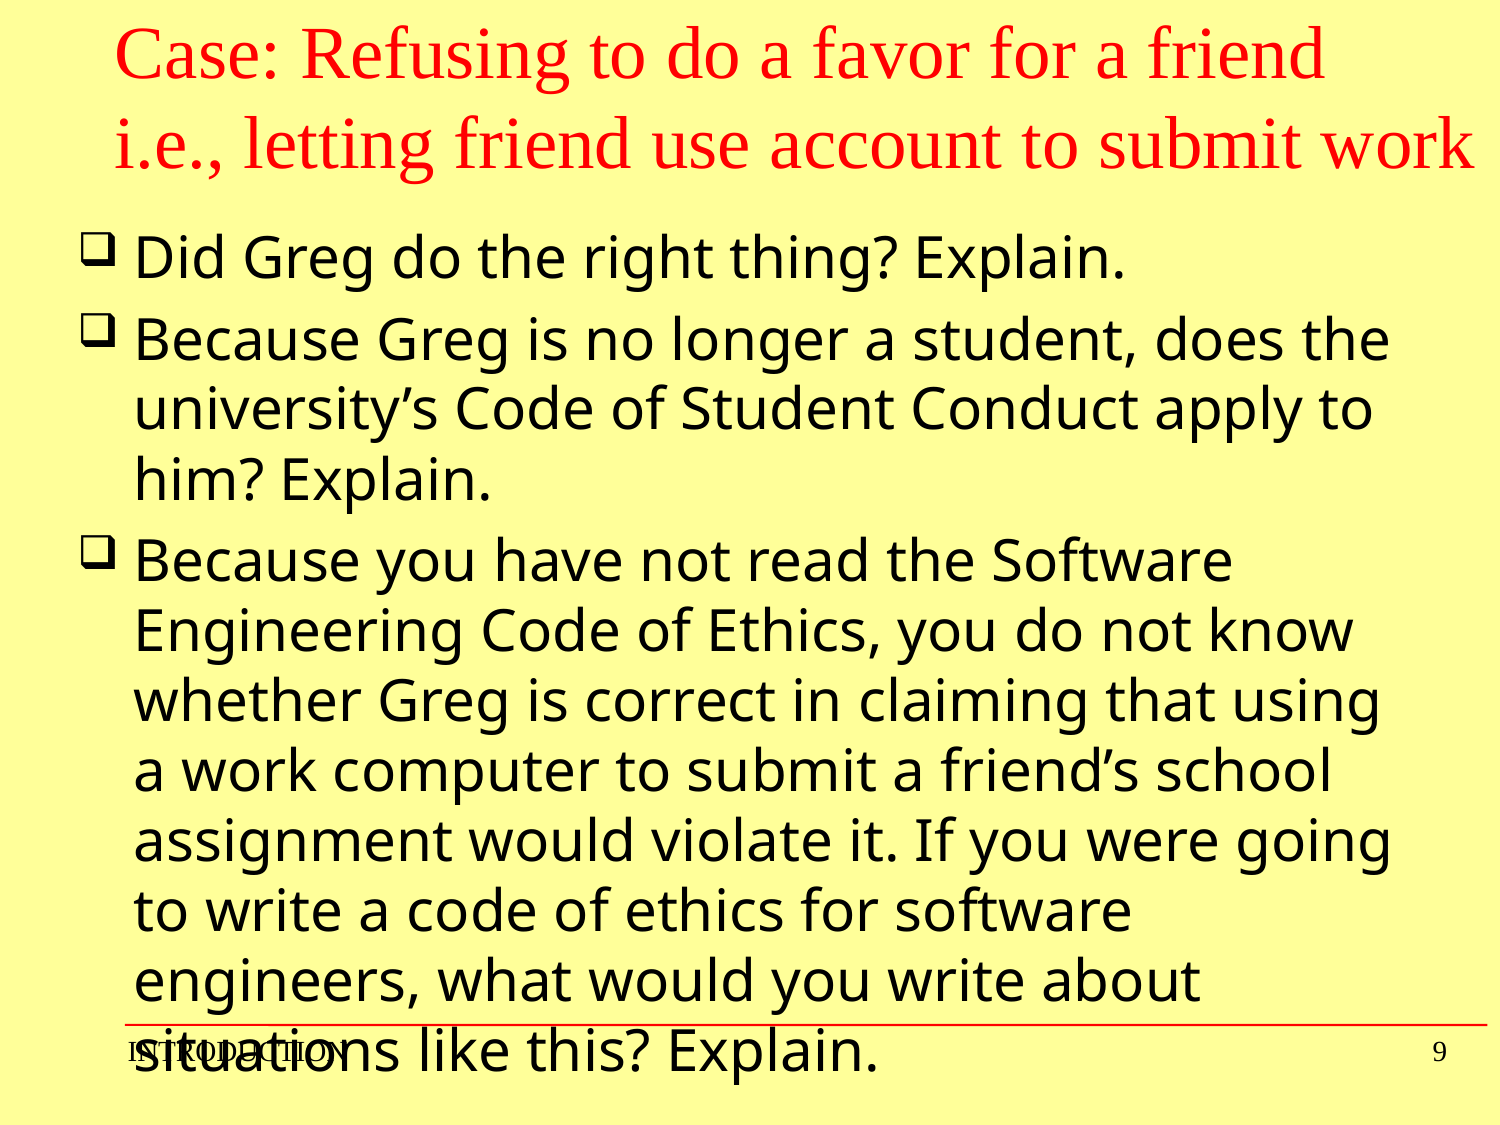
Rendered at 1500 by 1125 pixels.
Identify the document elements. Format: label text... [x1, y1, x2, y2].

title Case: Refusing to do a favor for a friend i.e., letting friend use account to submit work [99, 0, 1500, 188]
slide_number INTRODUCTION [112, 1024, 501, 1101]
slide_number 9 [1149, 1024, 1463, 1101]
list Did Greg do the right thing? Explain. Because Greg is no longer a student, does the university’s Code of Student Conduct apply to him? Explain. Because you have not read the Software Engineering Code of Ethics, you do not know whether Greg is correct in claiming that using a work computer to submit a friend’s school assignment would violate it. If you were going to write a code of ethics for software engineers, what would you write about situations like this? Explain. [62, 212, 1426, 988]
